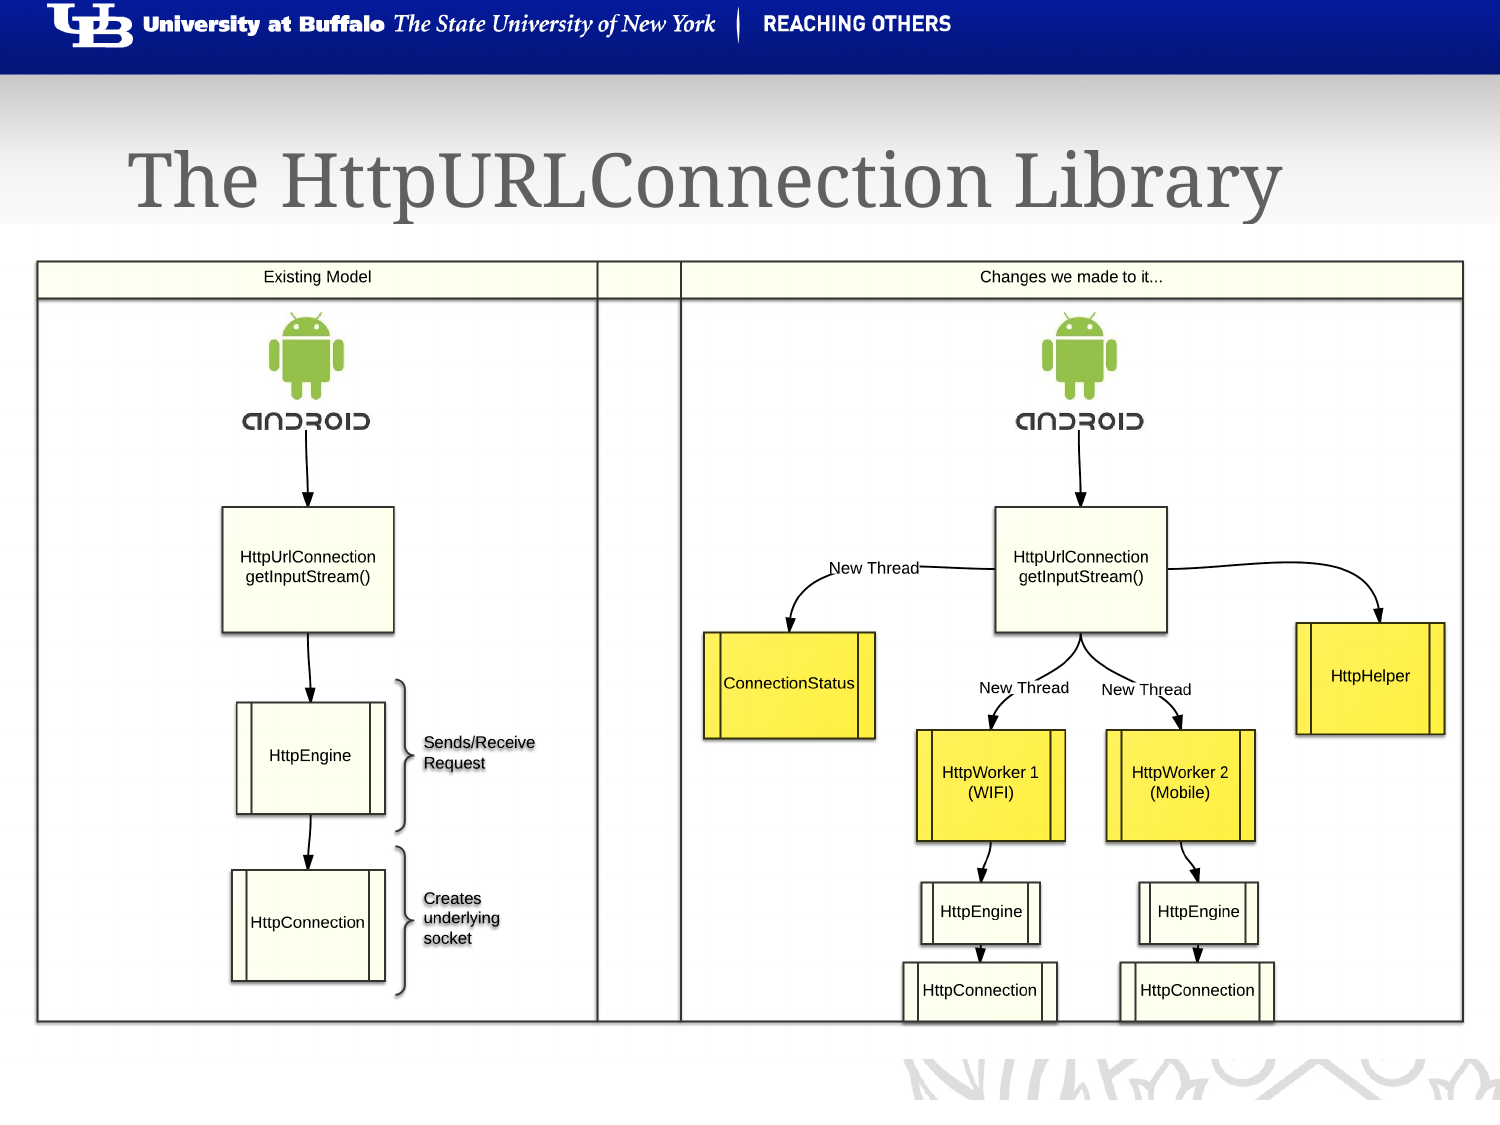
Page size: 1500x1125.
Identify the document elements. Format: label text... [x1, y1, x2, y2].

title The HttpURLConnection Library [112, 125, 1388, 223]
picture [0, 0, 1500, 1100]
